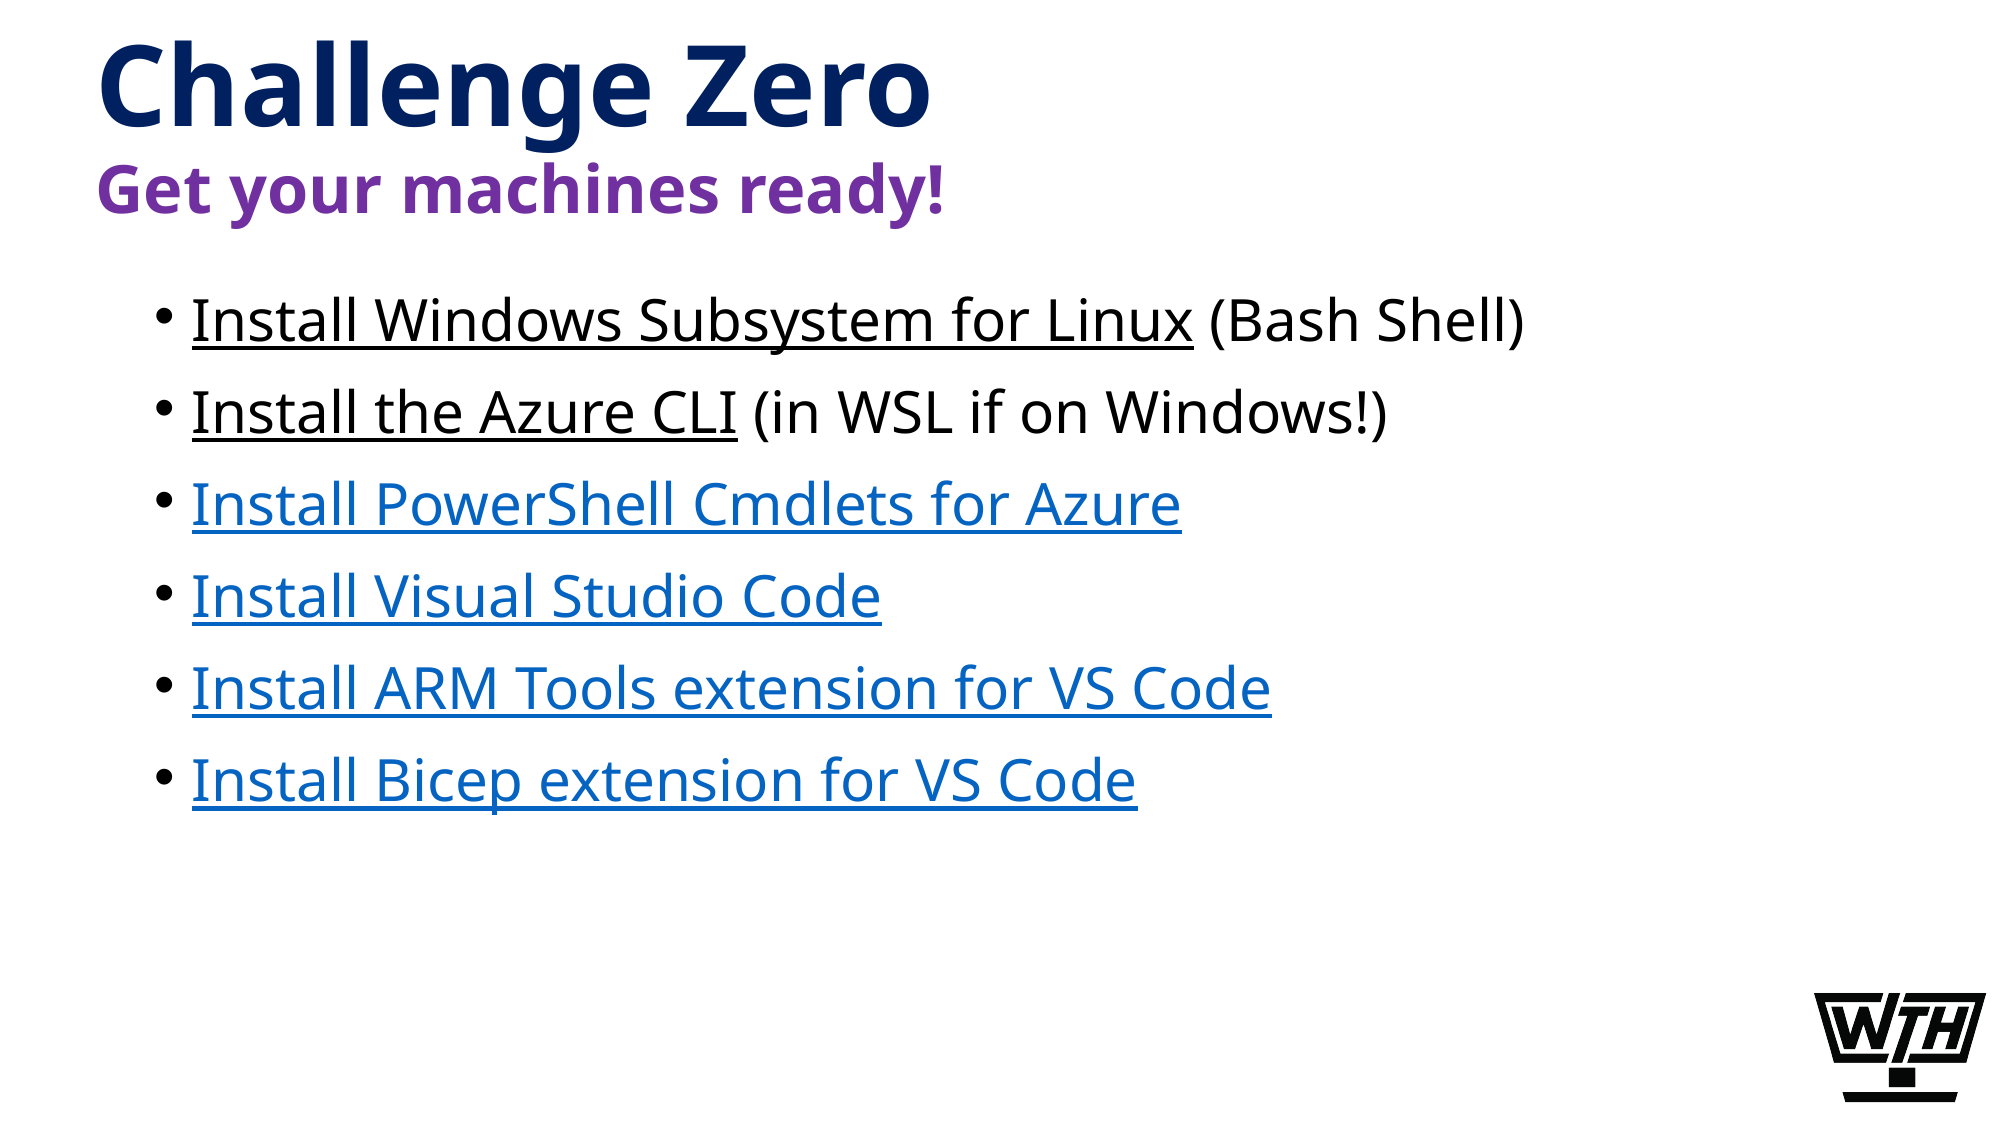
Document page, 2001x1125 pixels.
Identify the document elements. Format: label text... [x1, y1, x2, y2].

picture [1793, 941, 2001, 1125]
list Get your machines ready! [80, 148, 1917, 250]
title Challenge Zero [80, 12, 1916, 148]
list Install Windows Subsystem for Linux (Bash Shell) Install the Azure CLI (in WSL if on Windows!) Install PowerShell Cmdlets for Azure Install Visual Studio Code Install ARM Tools extension for VS Code Install Bicep extension for VS Code [139, 276, 1865, 1026]
